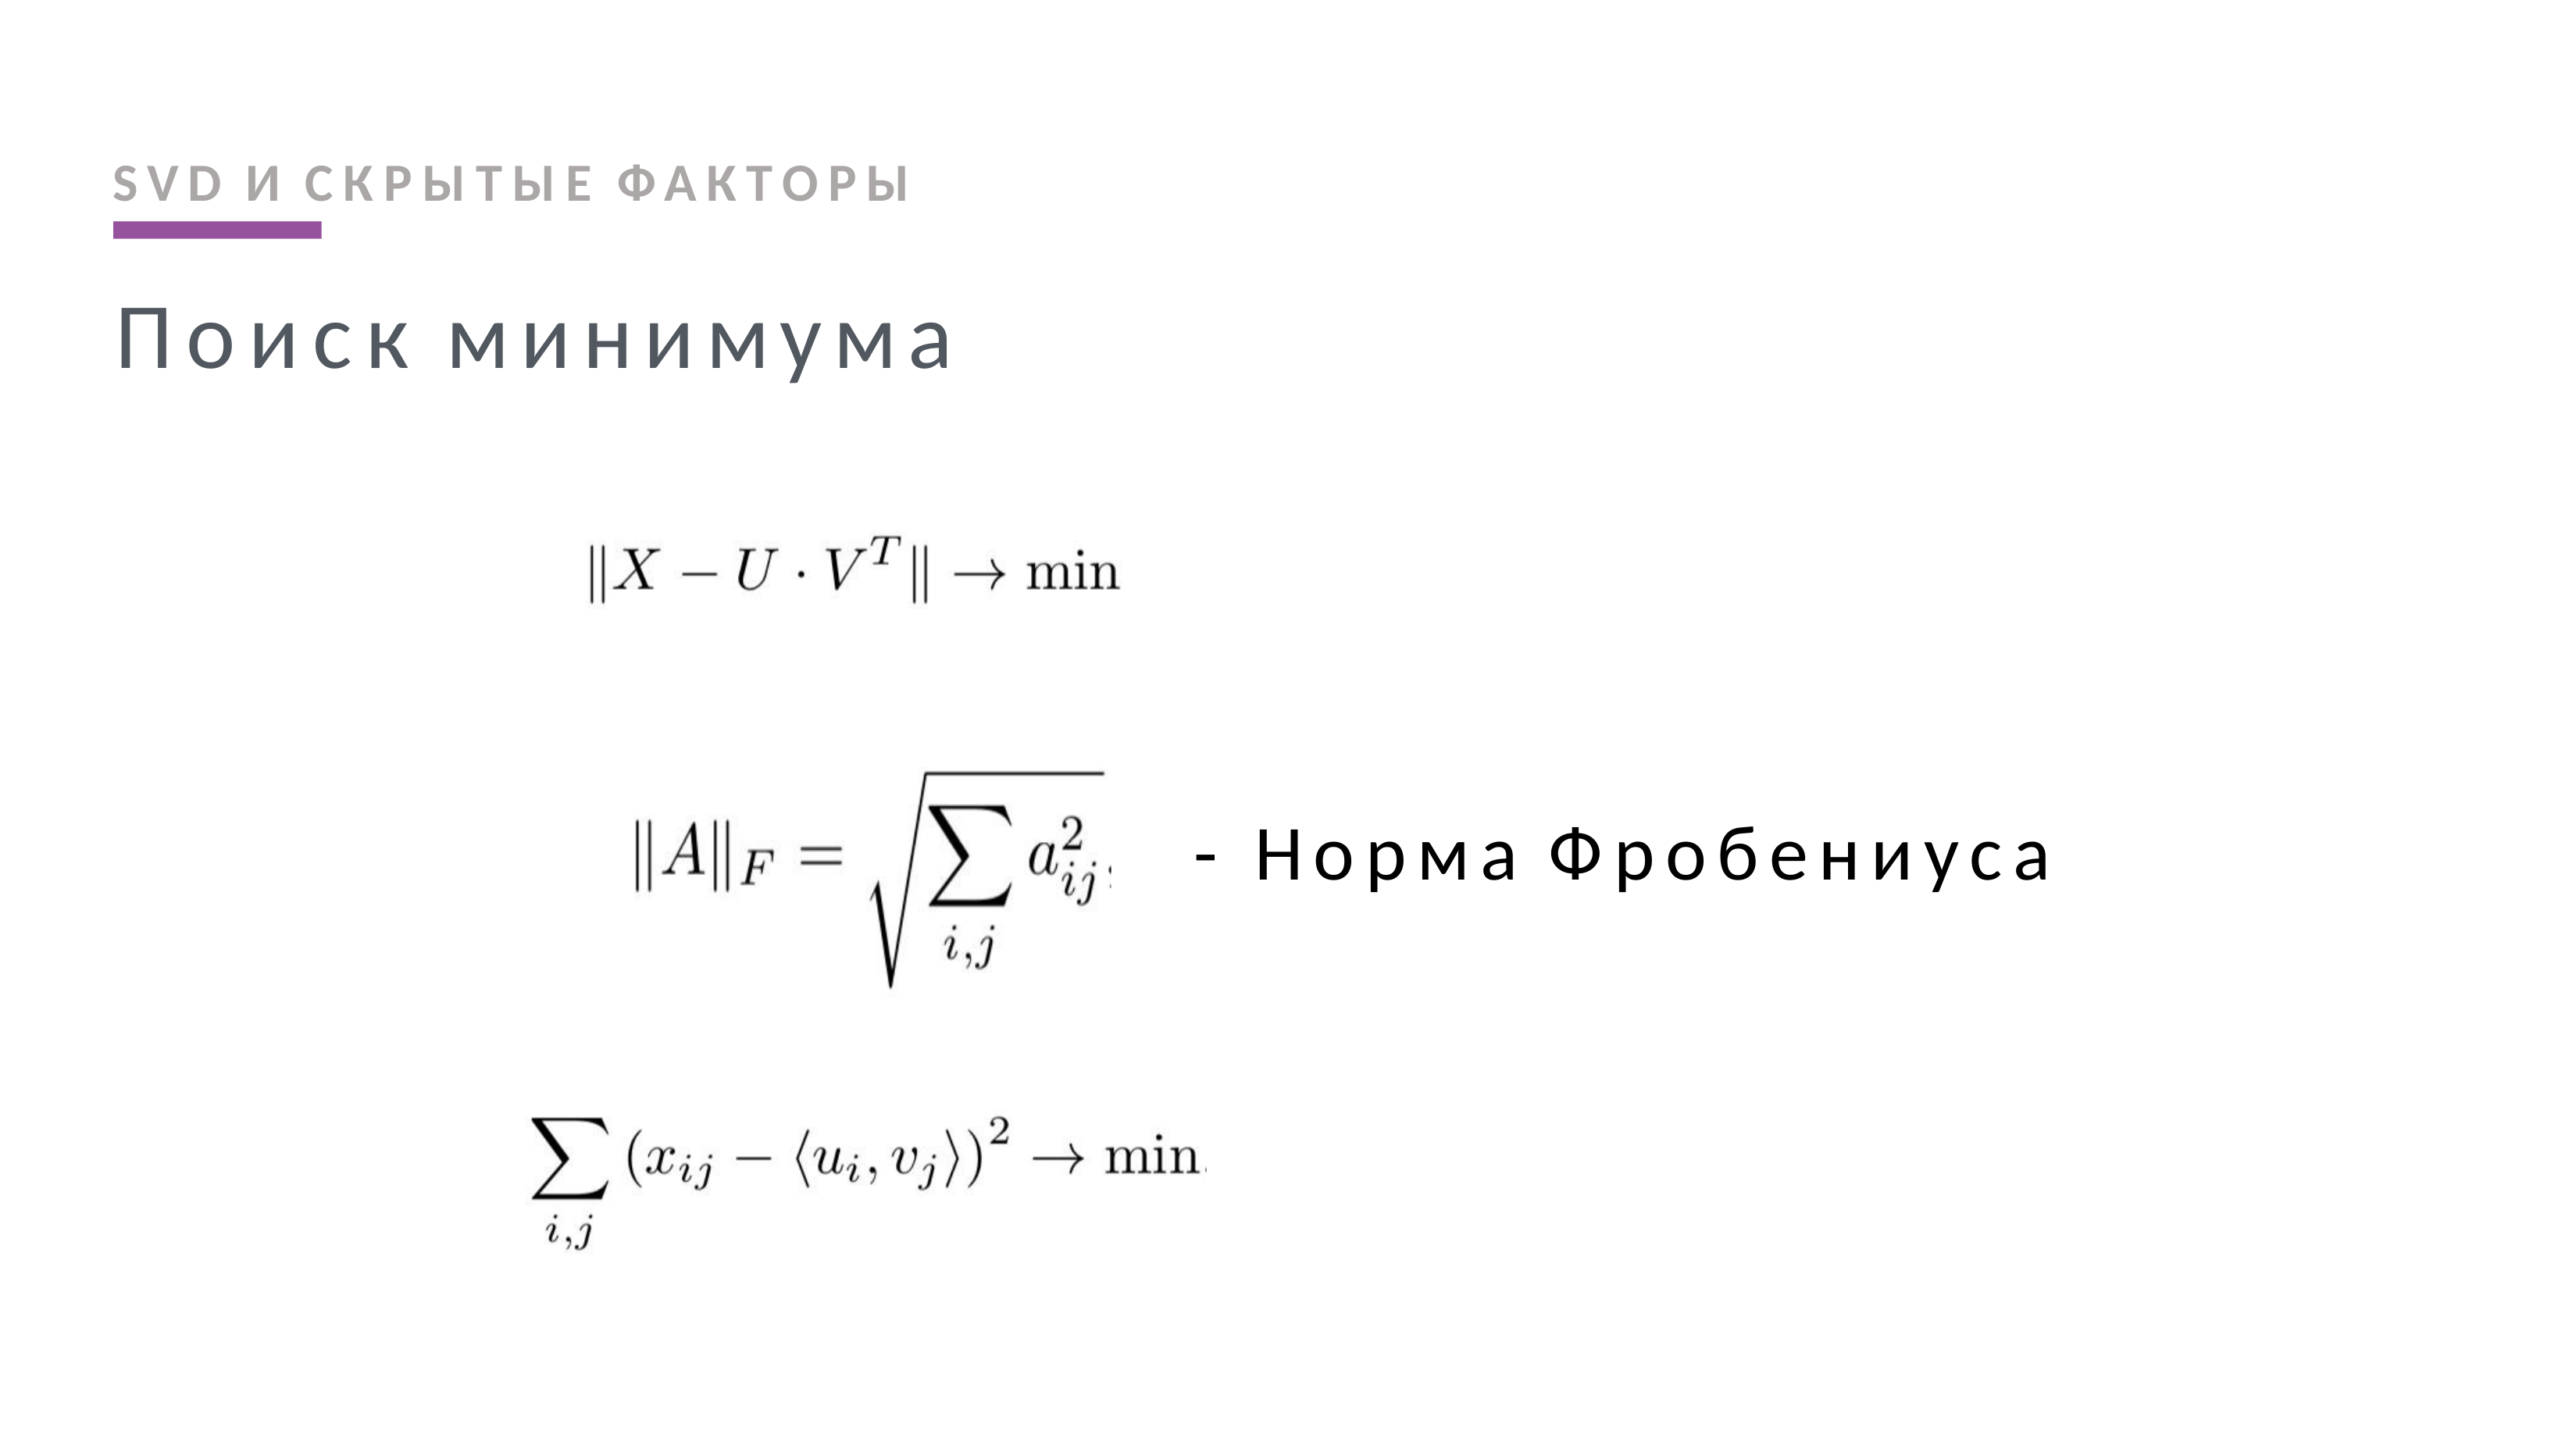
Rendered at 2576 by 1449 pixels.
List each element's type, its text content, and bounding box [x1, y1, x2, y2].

text_box [113, 221, 322, 239]
text_box [586, 530, 1123, 609]
text_box Поиск минимума [113, 273, 970, 387]
text_box [633, 767, 1111, 998]
text_box SVD И СКРЫТЫЕ ФАКТОРЫ [111, 145, 929, 212]
text_box [525, 1108, 1207, 1255]
text_box - Норма Фробениуса [1192, 800, 2064, 896]
